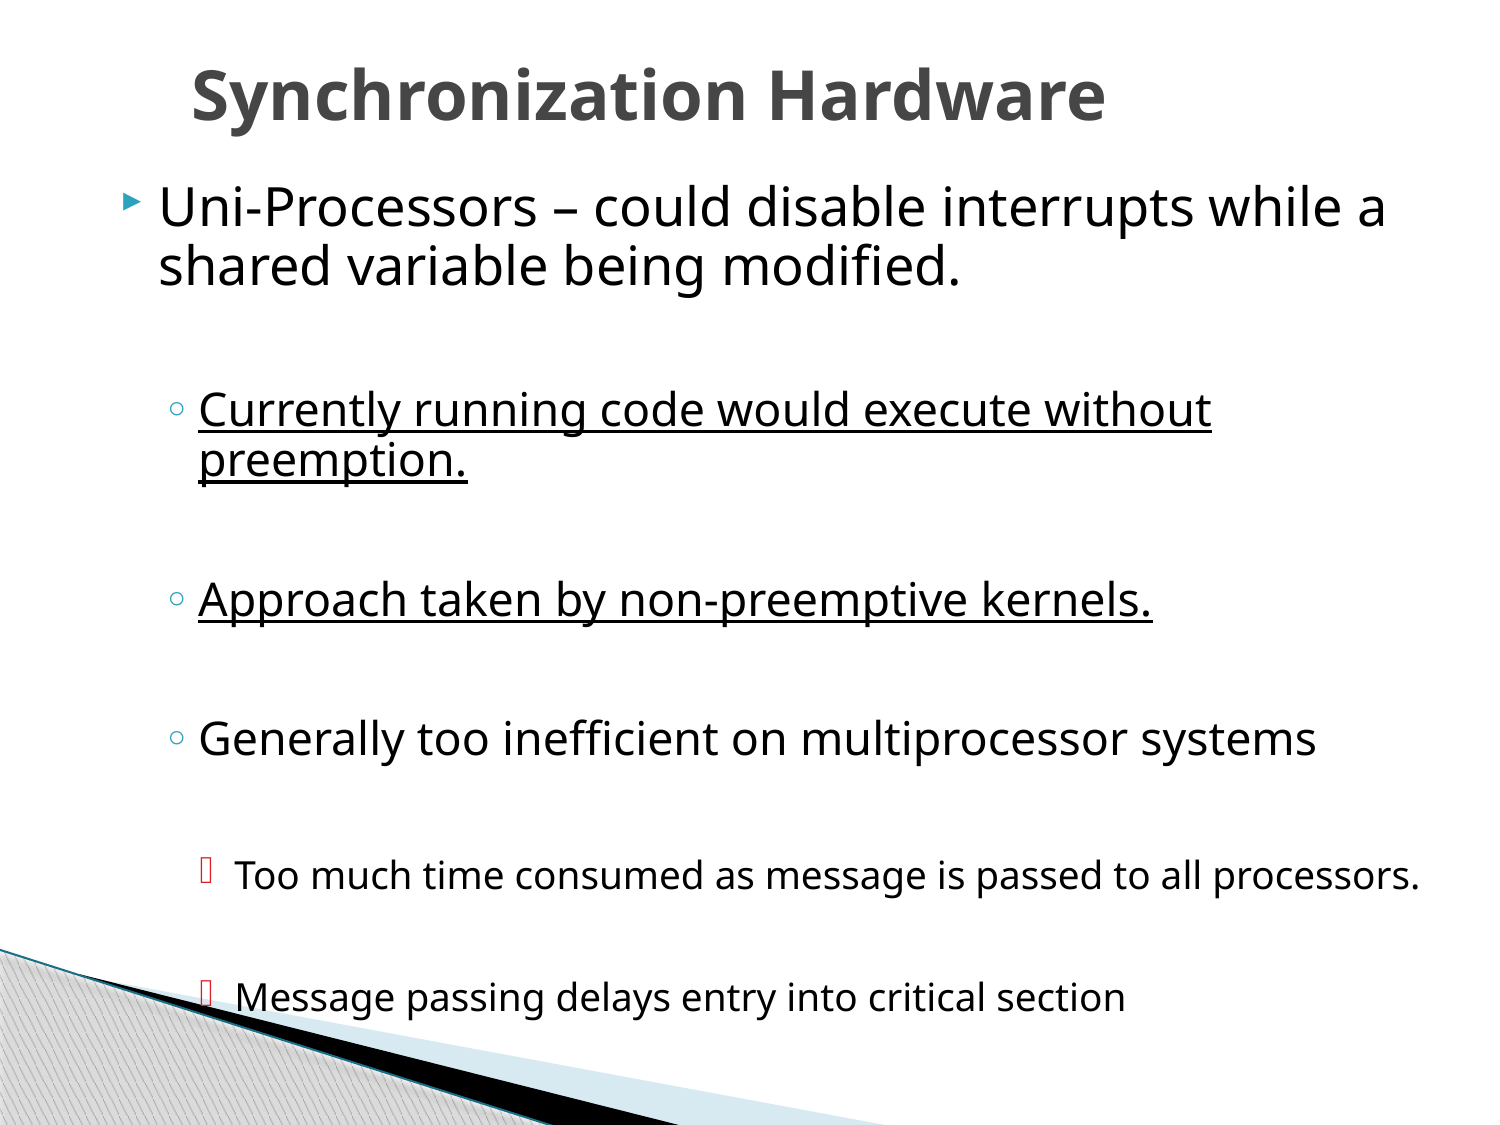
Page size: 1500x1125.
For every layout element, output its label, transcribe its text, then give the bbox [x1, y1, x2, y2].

list Uni-Processors – could disable interrupts while a shared variable being modified. Currently running code would execute without preemption. Approach taken by non-preemptive kernels. Generally too inefficient on multiprocessor systems Too much time consumed as message is passed to all processors. Message passing delays entry into critical section [88, 172, 1447, 1059]
title Synchronization Hardware [180, 45, 1425, 141]
